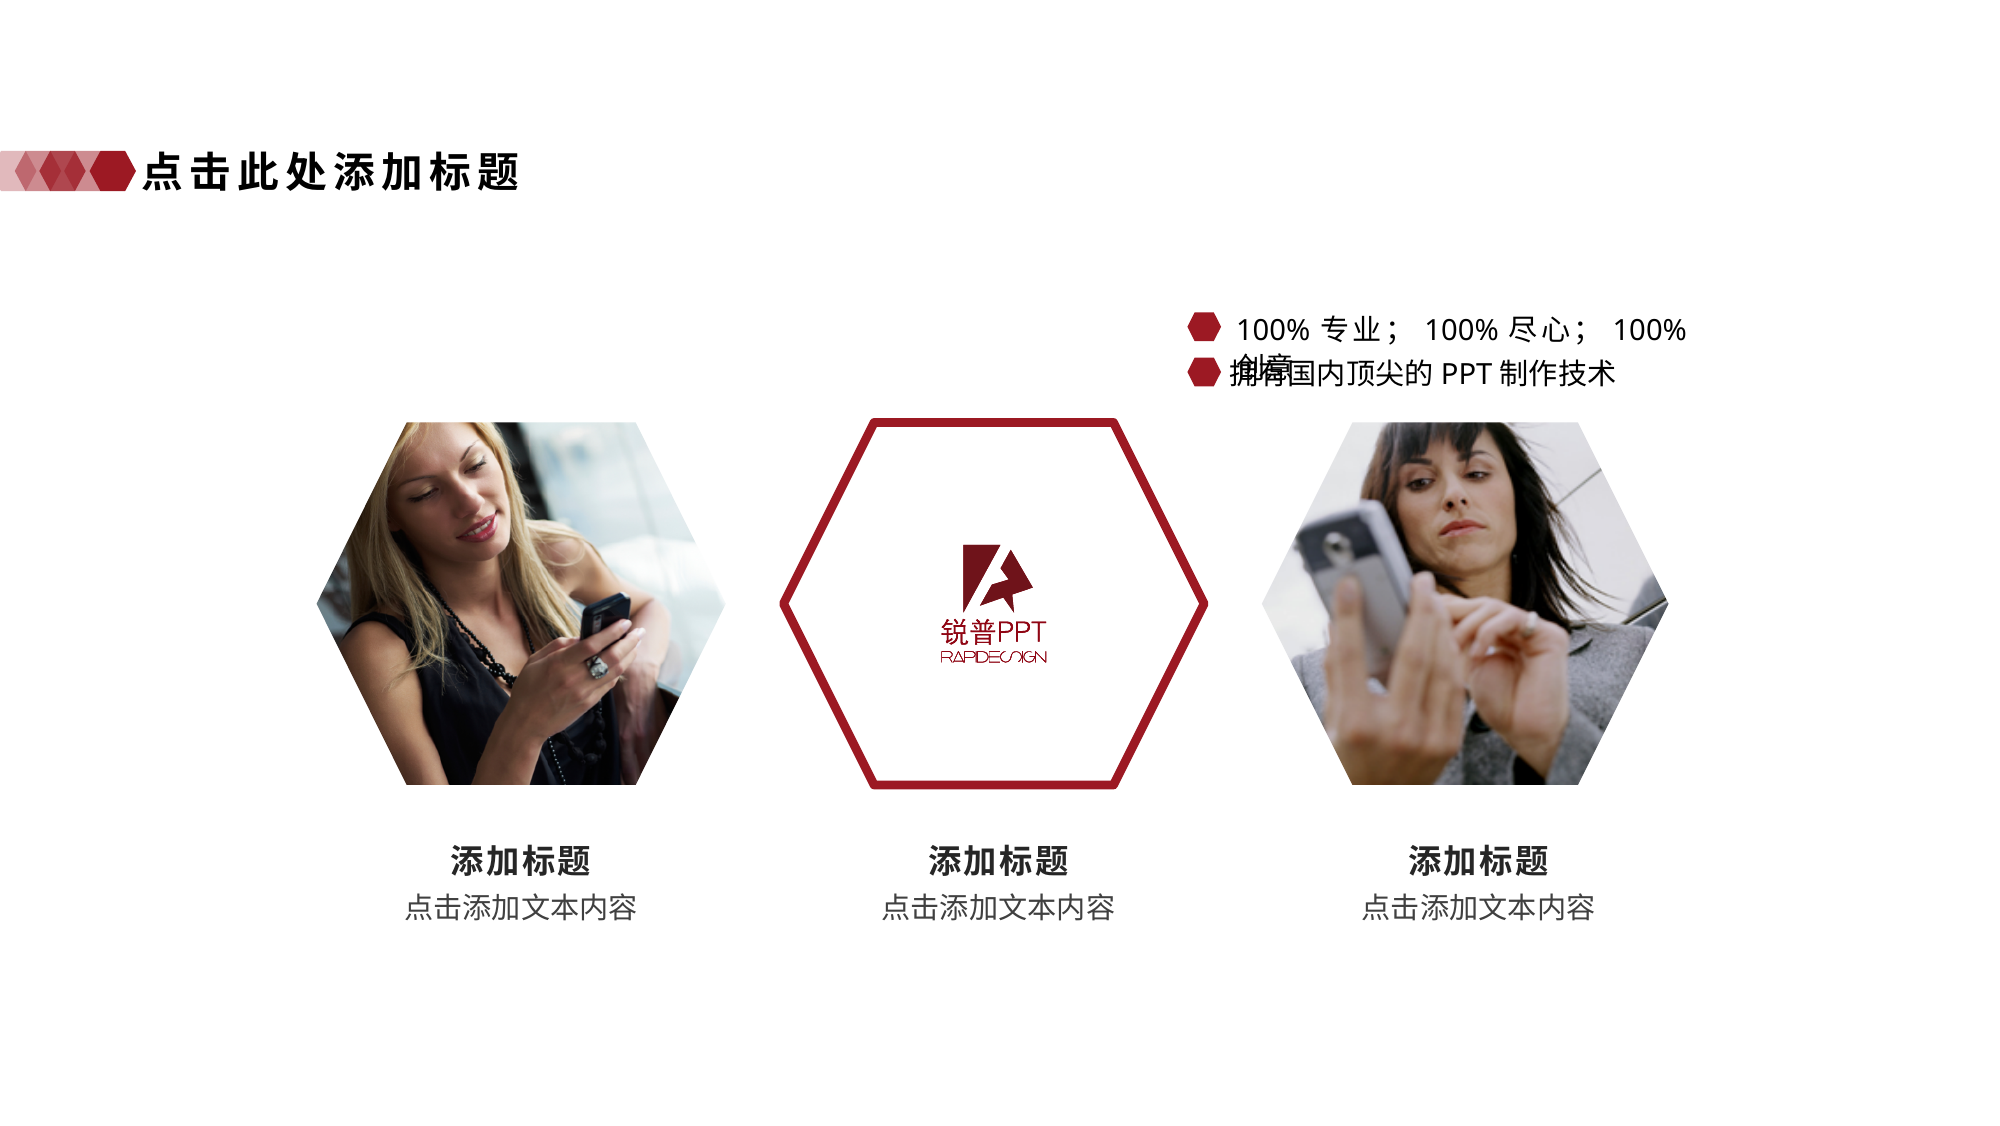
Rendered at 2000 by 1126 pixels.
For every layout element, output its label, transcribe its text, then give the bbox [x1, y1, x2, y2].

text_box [1187, 301, 1750, 399]
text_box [386, 832, 1614, 933]
text_box 点击此处添加标题 [127, 138, 670, 203]
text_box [316, 422, 1669, 785]
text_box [0, 150, 136, 192]
